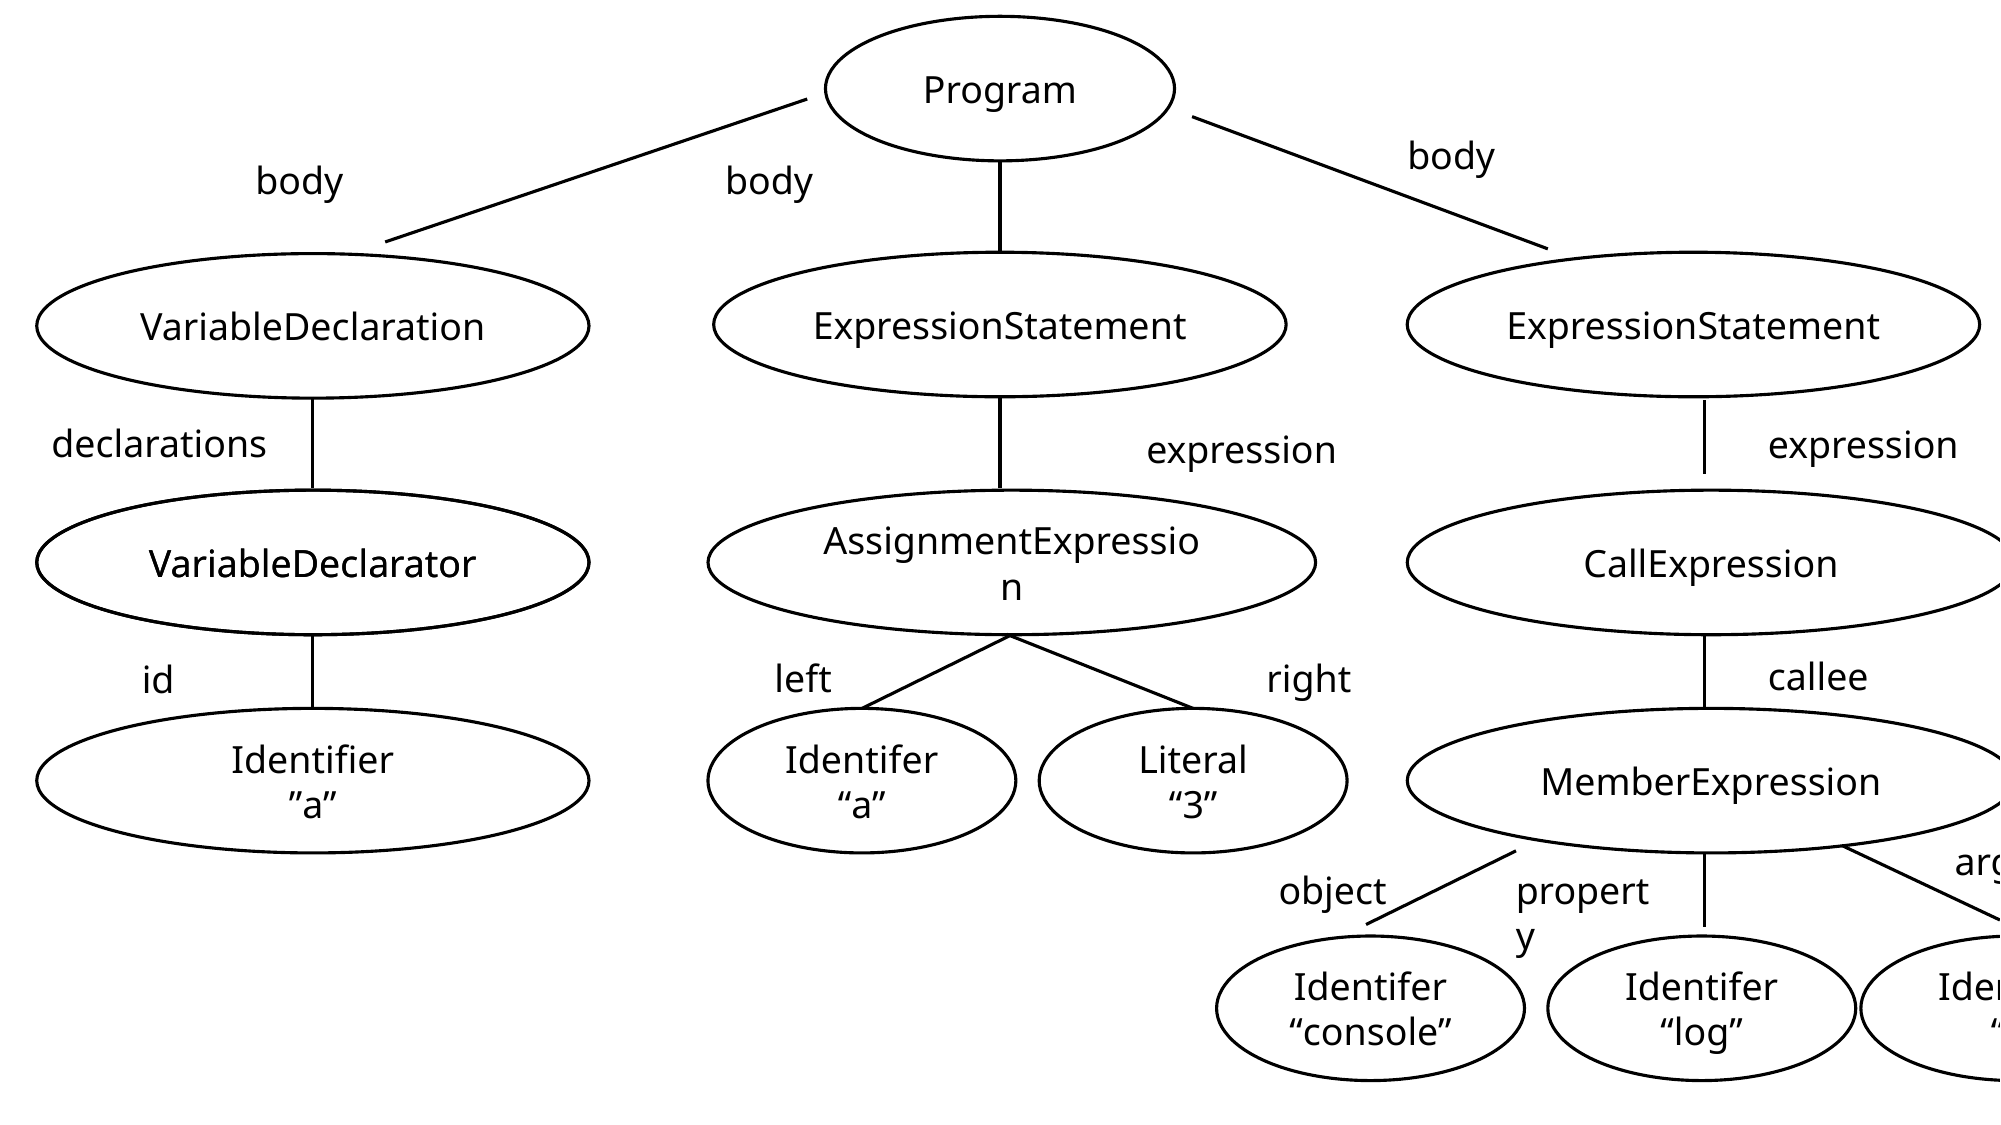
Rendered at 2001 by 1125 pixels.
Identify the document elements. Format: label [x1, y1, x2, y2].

text_box [0, 0, 2000, 1125]
